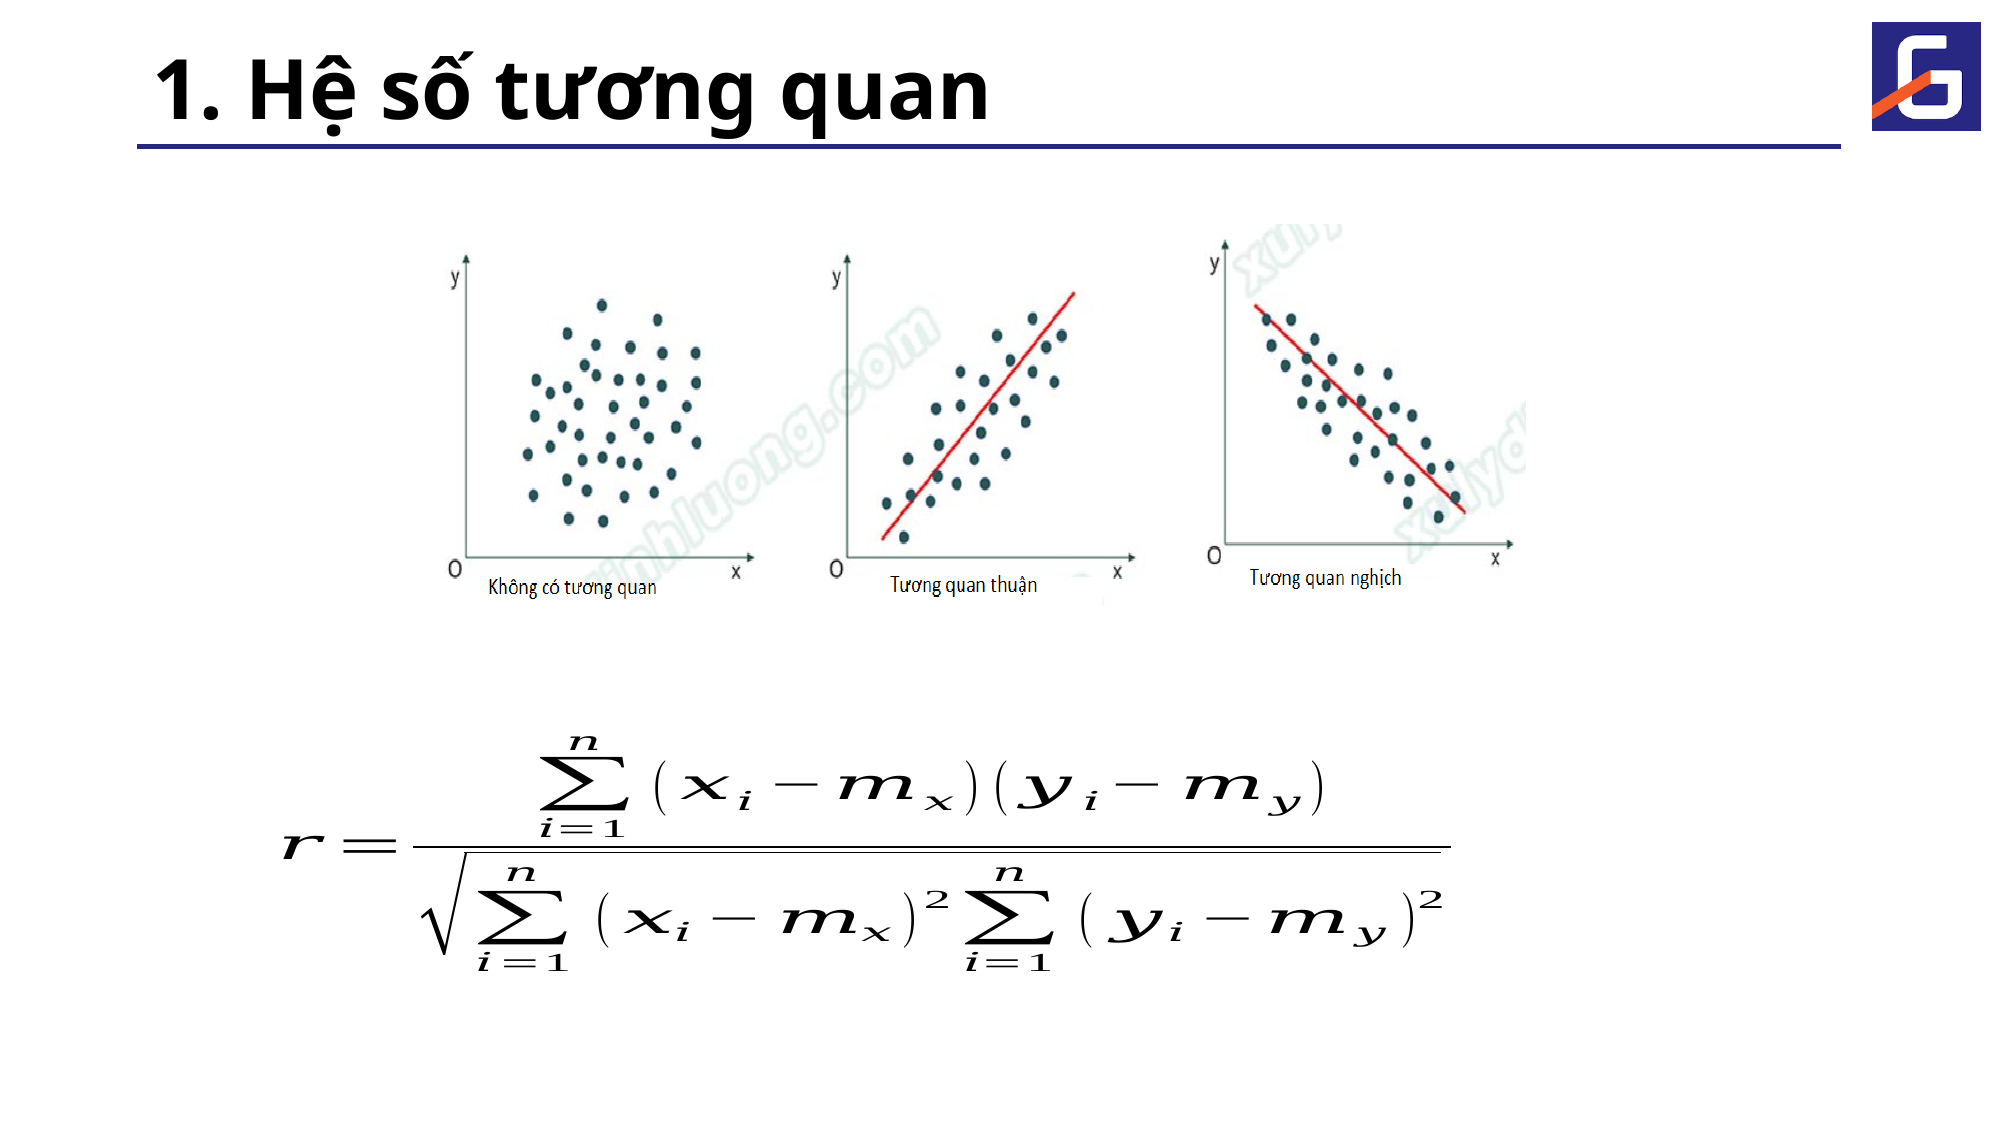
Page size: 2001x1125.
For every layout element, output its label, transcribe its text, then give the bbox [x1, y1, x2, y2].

picture [1872, 22, 1981, 131]
title 1. Hệ số tương quan [137, 26, 1863, 160]
picture [426, 223, 1527, 615]
